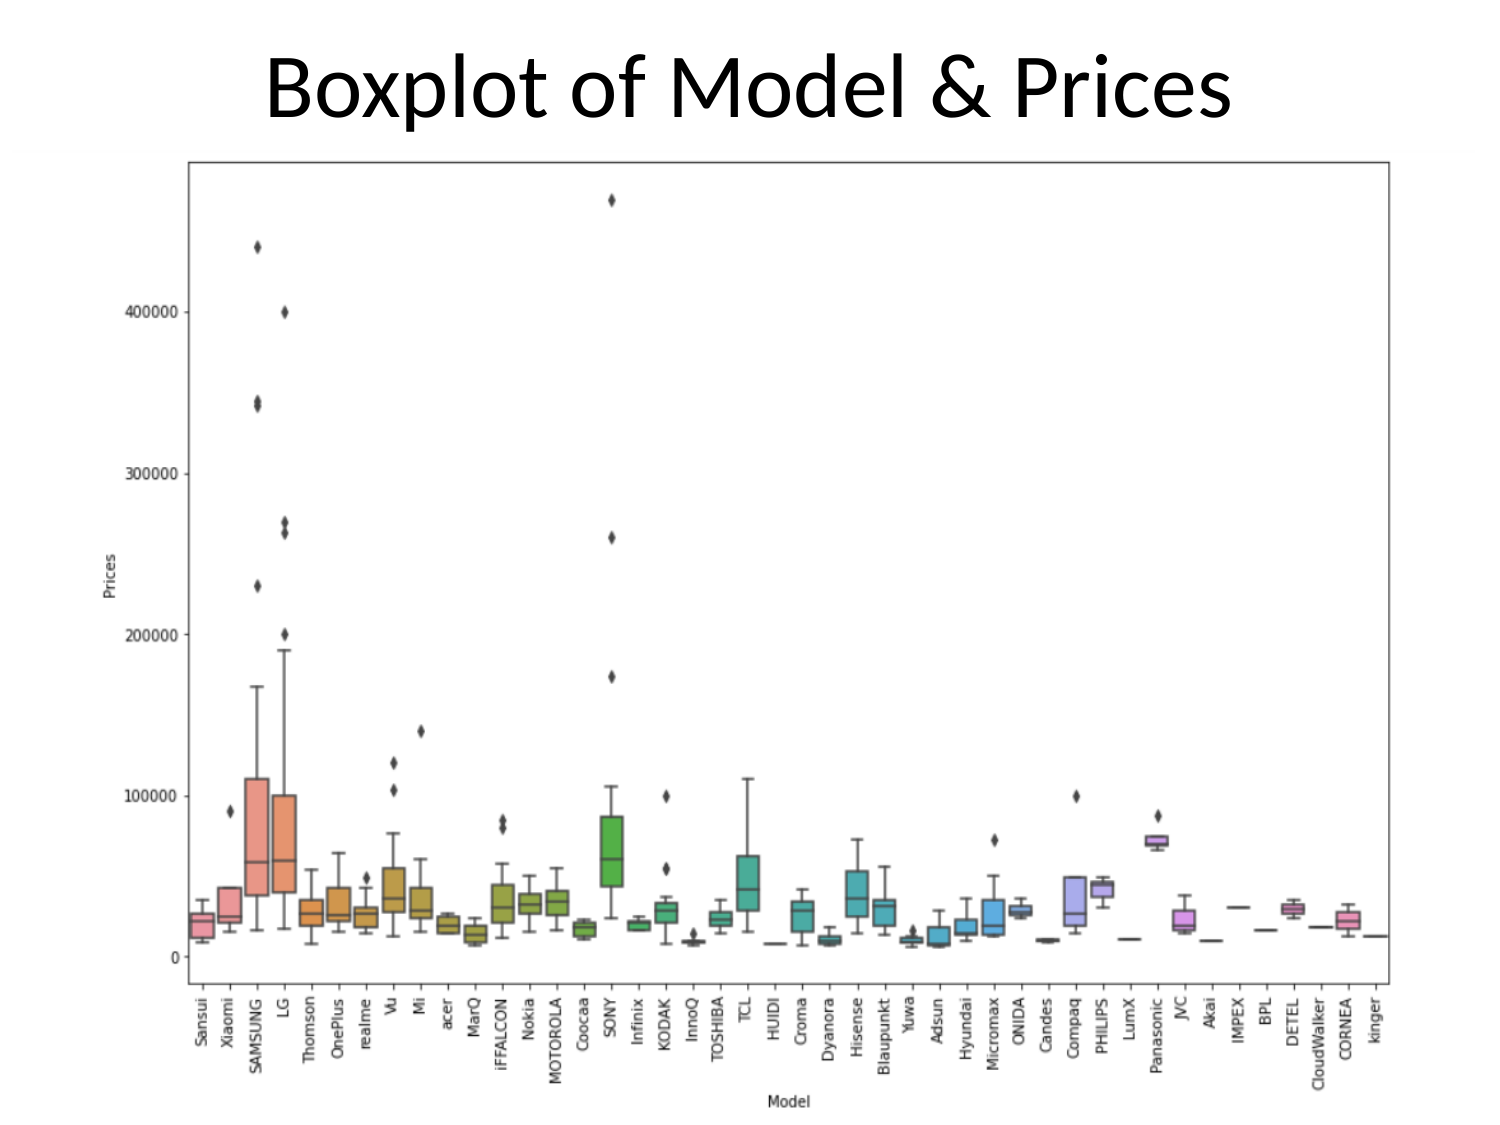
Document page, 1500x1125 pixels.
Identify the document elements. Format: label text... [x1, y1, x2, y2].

title Boxplot of Model & Prices [75, 0, 1425, 148]
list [12, 150, 1476, 1113]
